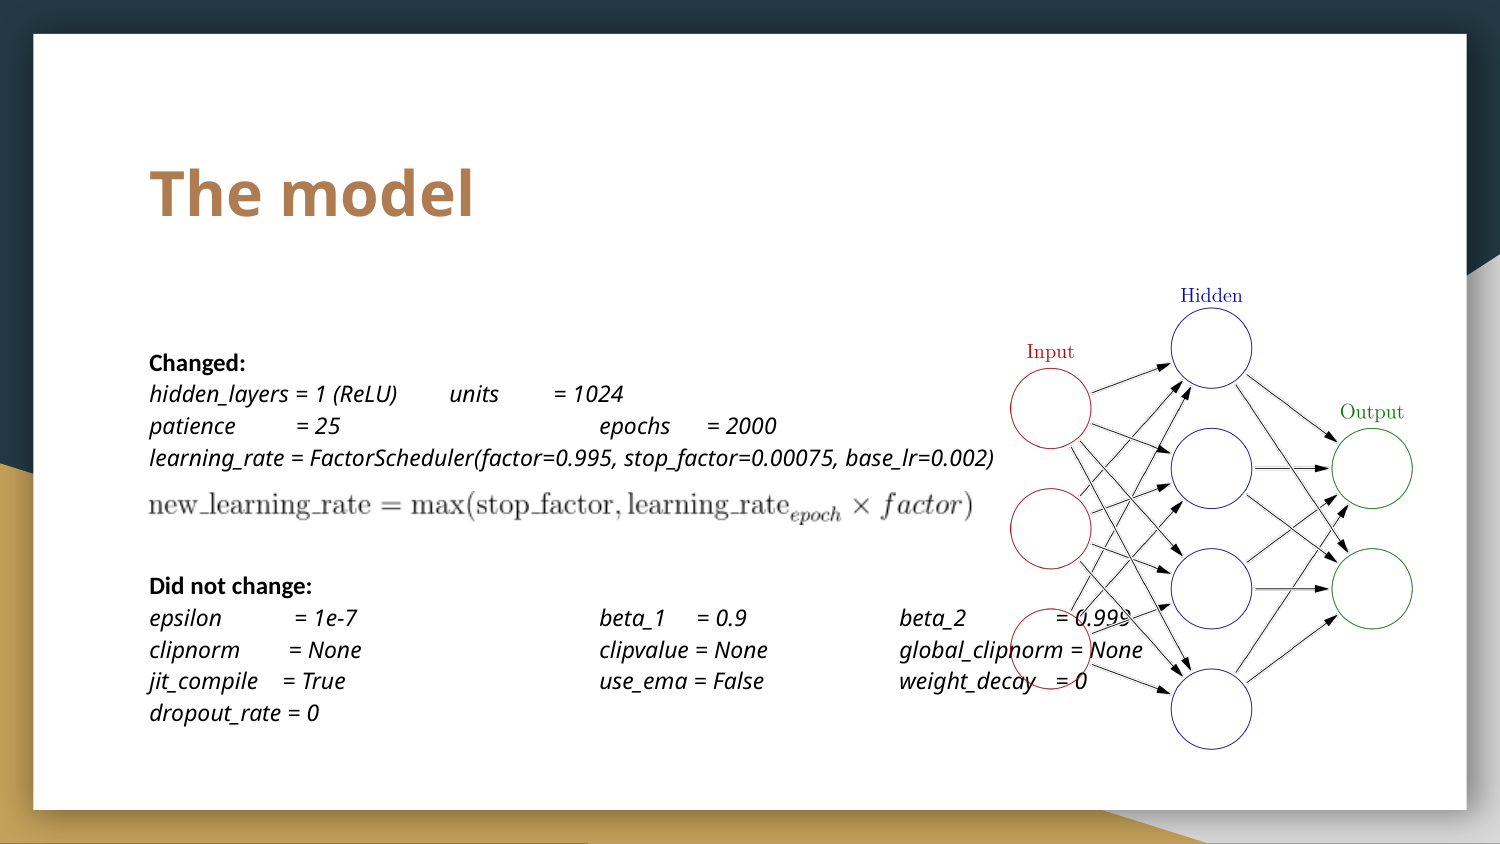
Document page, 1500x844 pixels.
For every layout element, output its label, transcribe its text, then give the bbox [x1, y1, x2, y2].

title The model [134, 138, 1366, 296]
picture [1010, 284, 1414, 770]
list Changed: hidden_layers = 1 (ReLU) units = 1024 patience = 25 epochs = 2000 learning_rate = FactorScheduler(factor=0.995, stop_factor=0.00075, base_lr=0.002) Did not change: epsilon = 1e-7 beta_1 = 0.9 beta_2 = 0.999 clipnorm = None clipvalue = None global_clipnorm = None jit_compile = True use_ema = False weight_decay = 0 dropout_rate = 0 [134, 326, 1005, 729]
picture [144, 491, 976, 525]
